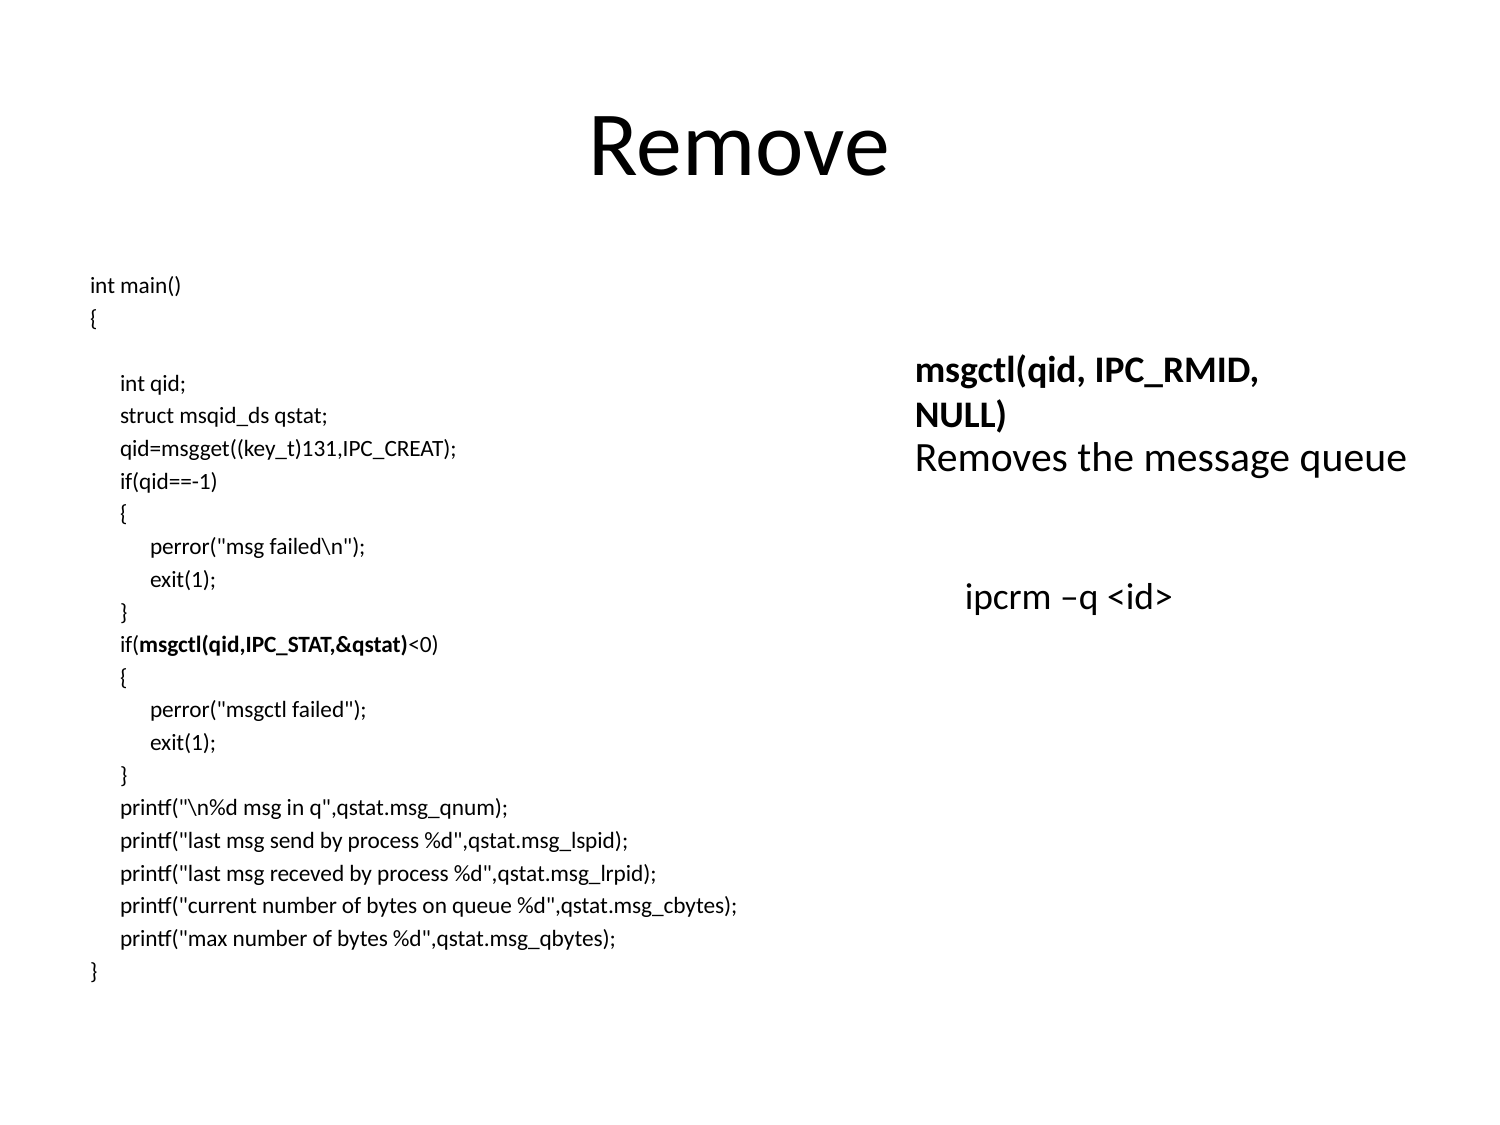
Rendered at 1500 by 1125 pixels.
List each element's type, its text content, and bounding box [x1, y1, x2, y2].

title Remove [75, 45, 1425, 233]
text_box Removes the message queue [899, 421, 1425, 487]
list int main() { int qid; struct msqid_ds qstat; qid=msgget((key_t)131,IPC_CREAT); if(qid==-1) { perror("msg failed\n"); exit(1); } if(msgctl(qid,IPC_STAT,&qstat)<0) { perror("msgctl failed"); exit(1); } printf("\n%d msg in q",qstat.msg_qnum); printf("last msg send by process %d",qstat.msg_lspid); printf("last msg receved by process %d",qstat.msg_lrpid); printf("current number of bytes on queue %d",qstat.msg_cbytes); printf("max number of bytes %d",qstat.msg_qbytes); } [75, 262, 1050, 1005]
text_box msgctl(qid, IPC_RMID, NULL) [900, 337, 1375, 421]
text_box ipcrm –q <id> [949, 564, 1463, 625]
